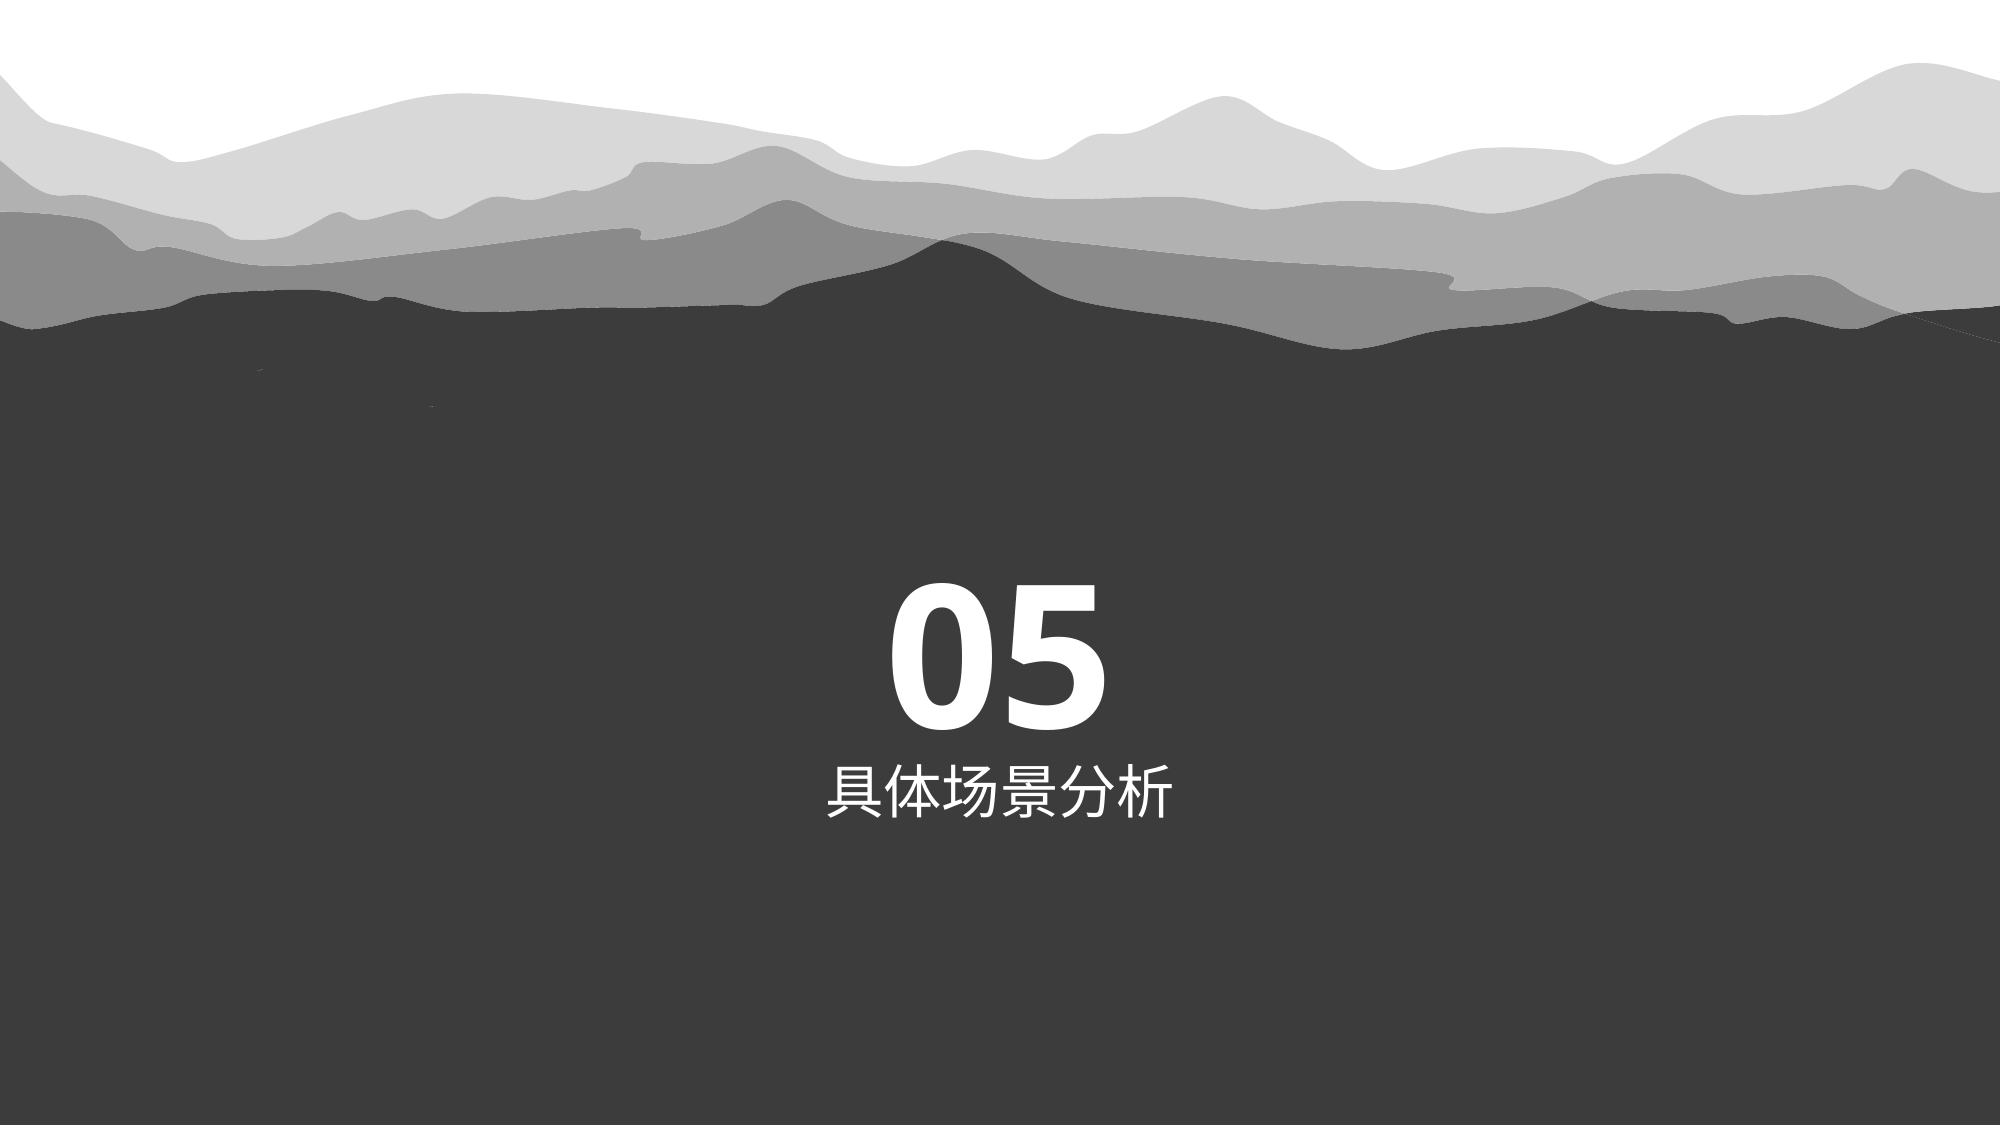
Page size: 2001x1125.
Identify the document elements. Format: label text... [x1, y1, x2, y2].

list 具体场景分析 [377, 755, 1623, 850]
list 05 [377, 548, 1623, 755]
